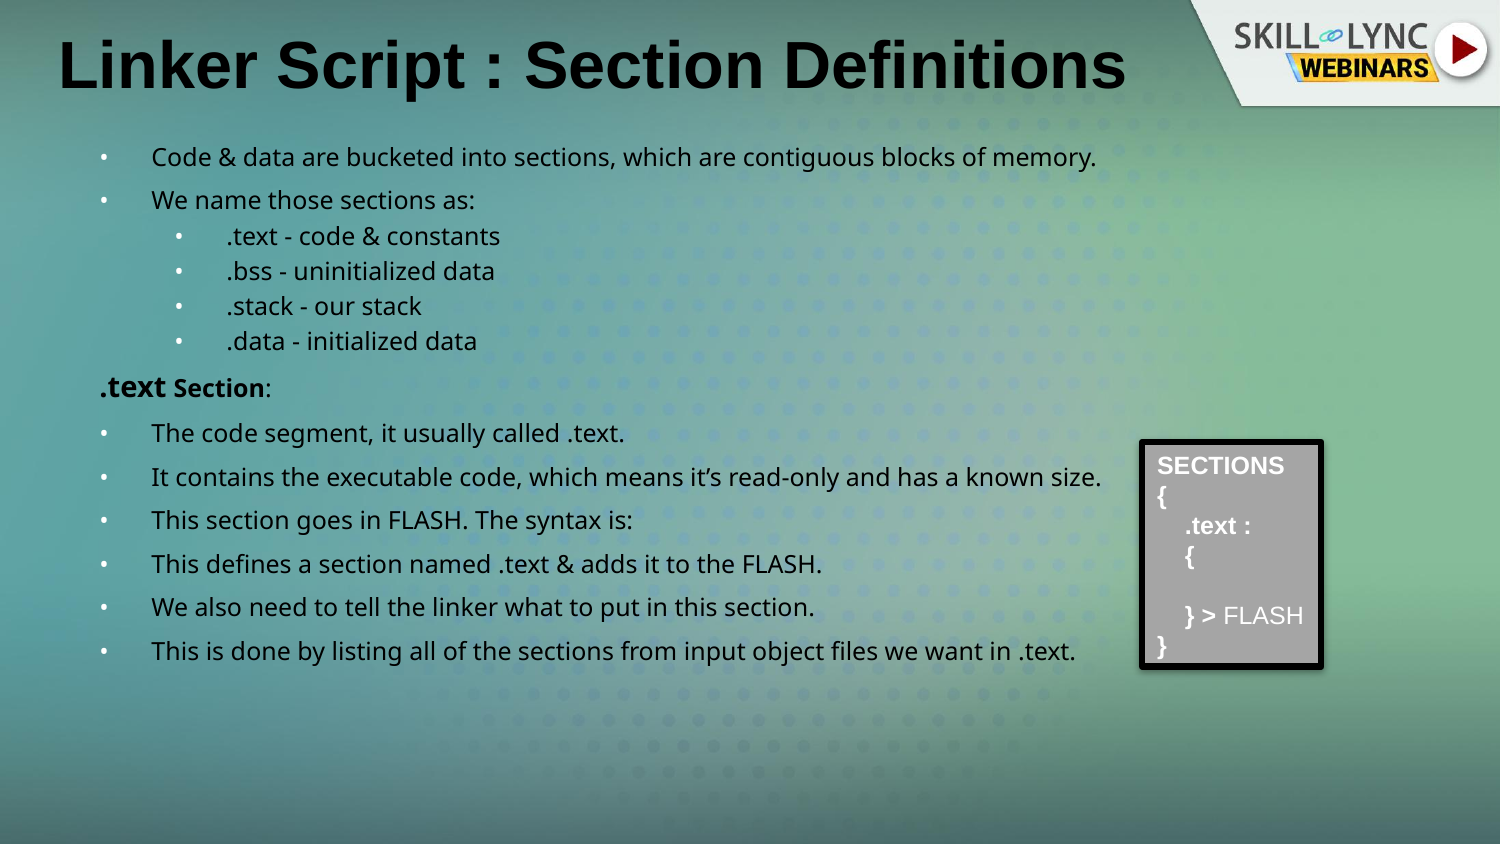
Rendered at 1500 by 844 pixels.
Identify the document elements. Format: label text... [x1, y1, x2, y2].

title Linker Script : Section Definitions [47, 25, 1341, 121]
list Code & data are bucketed into sections, which are contiguous blocks of memory. We name those sections as: .text - code & constants .bss - uninitialized data .stack - our stack .data - initialized data .text Section: The code segment, it usually called .text. It contains the executable code, which means it’s read-only and has a known size. This section goes in FLASH. The syntax is: This defines a section named .text & adds it to the FLASH. We also need to tell the linker what to put in this section. This is done by listing all of the sections from input object files we want in .text. [65, 139, 1452, 778]
text_box SECTIONS { .text : { } > FLASH } [1142, 442, 1322, 667]
picture [0, 0, 1500, 844]
